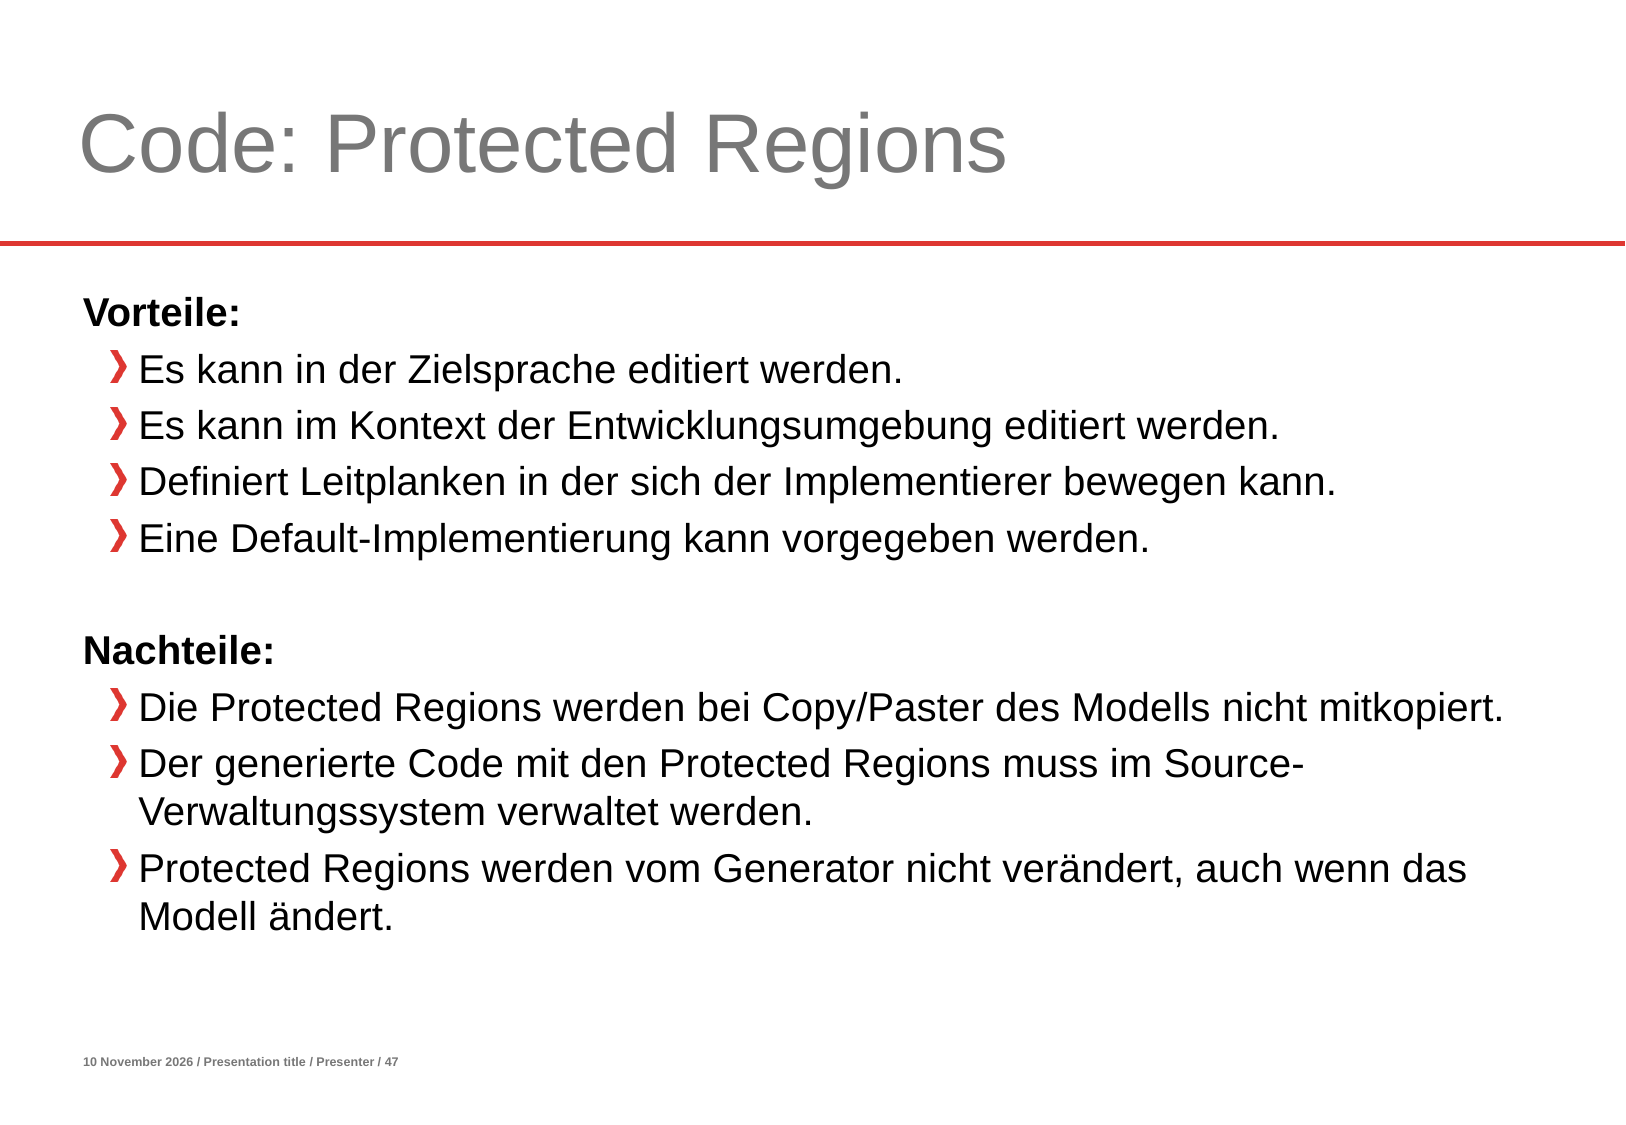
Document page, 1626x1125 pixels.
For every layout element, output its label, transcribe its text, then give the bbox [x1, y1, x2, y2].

picture [110, 407, 127, 440]
picture [110, 519, 127, 552]
picture [110, 350, 127, 383]
title Code: Protected Regions [63, 45, 1269, 197]
picture [110, 849, 127, 882]
picture [110, 745, 127, 778]
picture [110, 688, 127, 721]
picture [110, 463, 127, 496]
list Vorteile: Es kann in der Zielsprache editiert werden. Es kann im Kontext der Entwicklungsumgebung editiert werden. Definiert Leitplanken in der sich der Implementierer bewegen kann. Eine Default-Implementierung kann vorgegeben werden. Nachteile: Die Protected Regions werden bei Copy/Paster des Modells nicht mitkopiert. Der generierte Code mit den Protected Regions muss im Source- Verwaltungssystem verwaltet werden. Protected Regions werden vom Generator nicht verändert, auch wenn das Modell ändert. [66, 278, 1542, 988]
